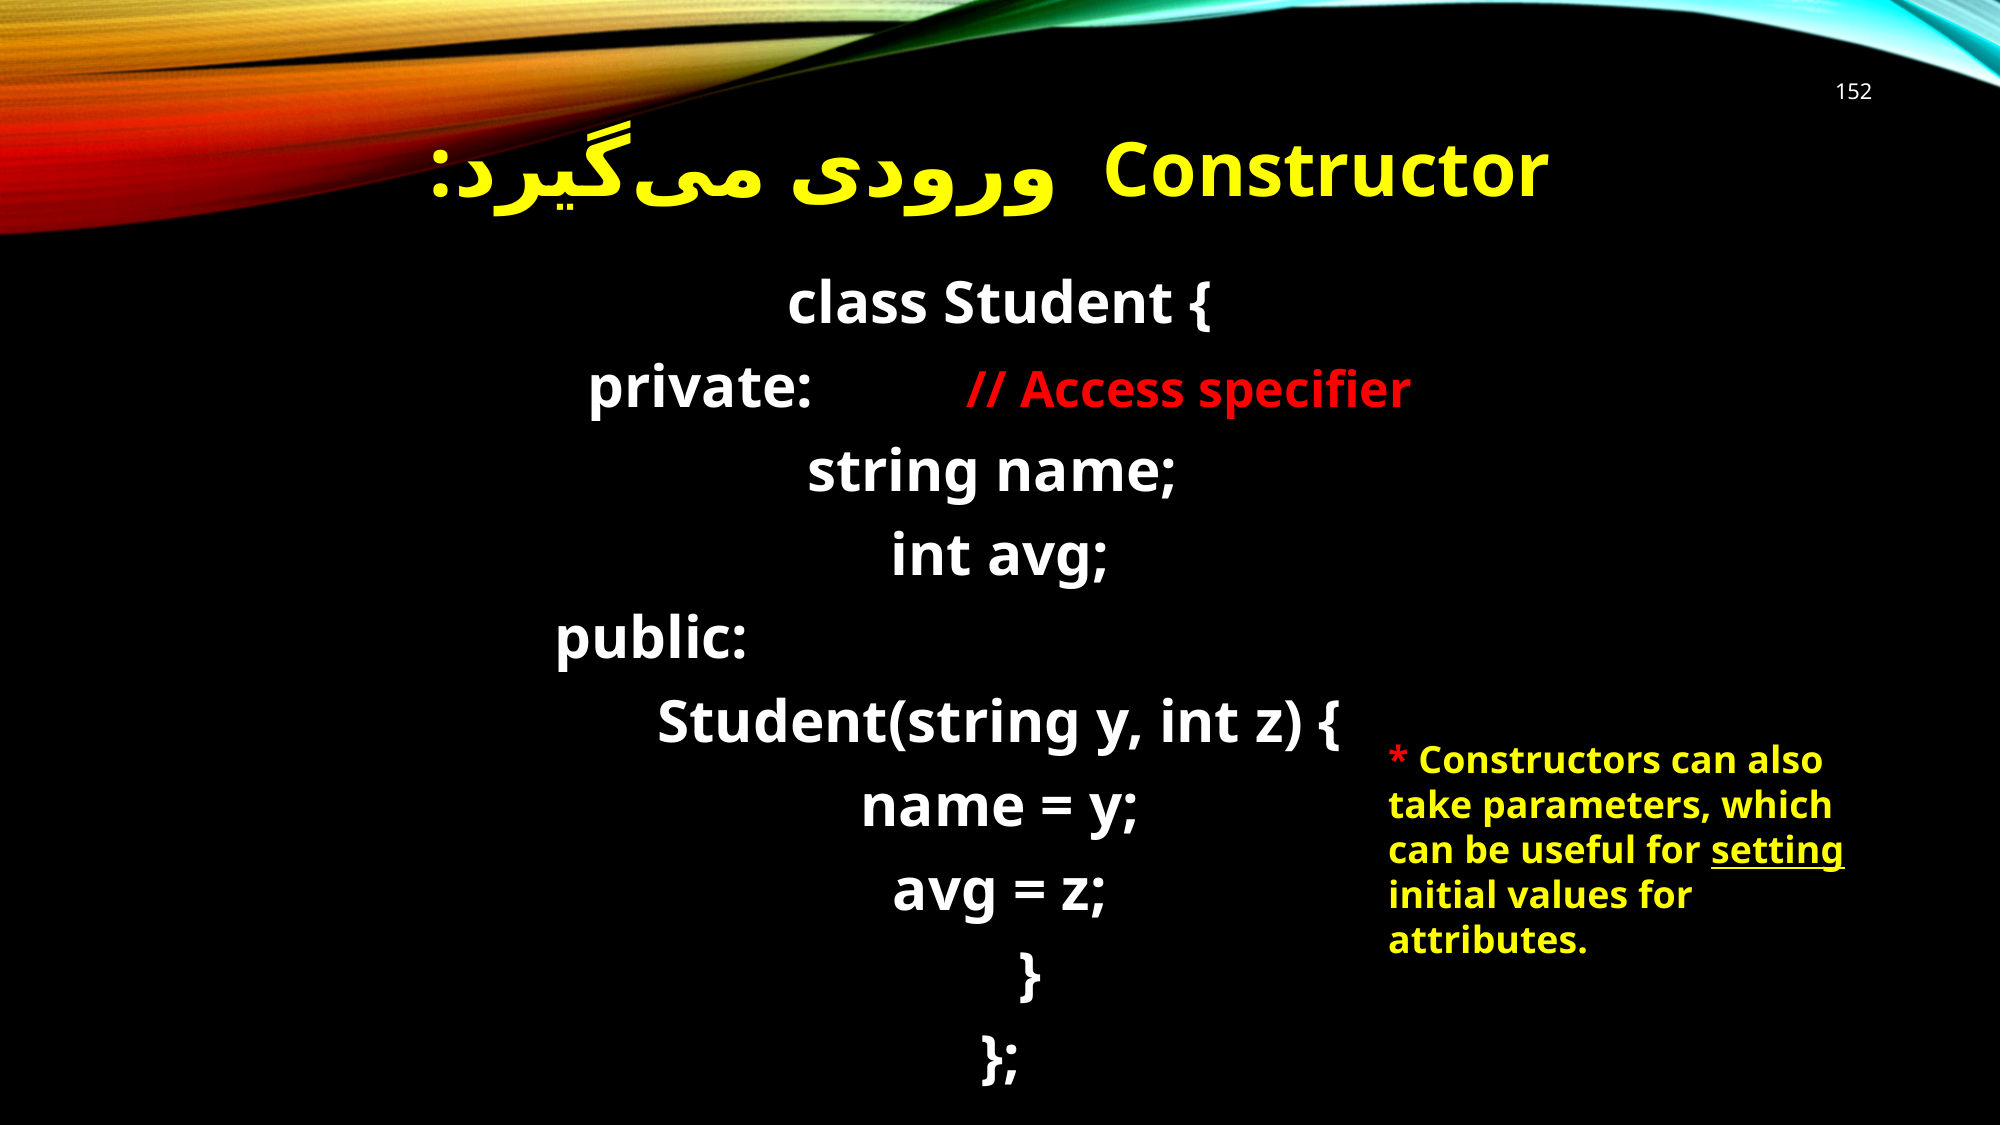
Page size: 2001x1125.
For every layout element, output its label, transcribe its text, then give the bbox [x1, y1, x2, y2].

list class Student { private: // Access specifier string name; int avg; public: Student(string y, int z) { name = y; avg = z; } }; [112, 265, 1888, 950]
slide_number 152 [1437, 62, 1888, 123]
title Constructor ورودی می‌گیرد: [112, 40, 1888, 265]
text_box * Constructors can also take parameters, which can be useful for setting initial values for attributes. [1373, 728, 1888, 969]
picture [0, 0, 2000, 237]
